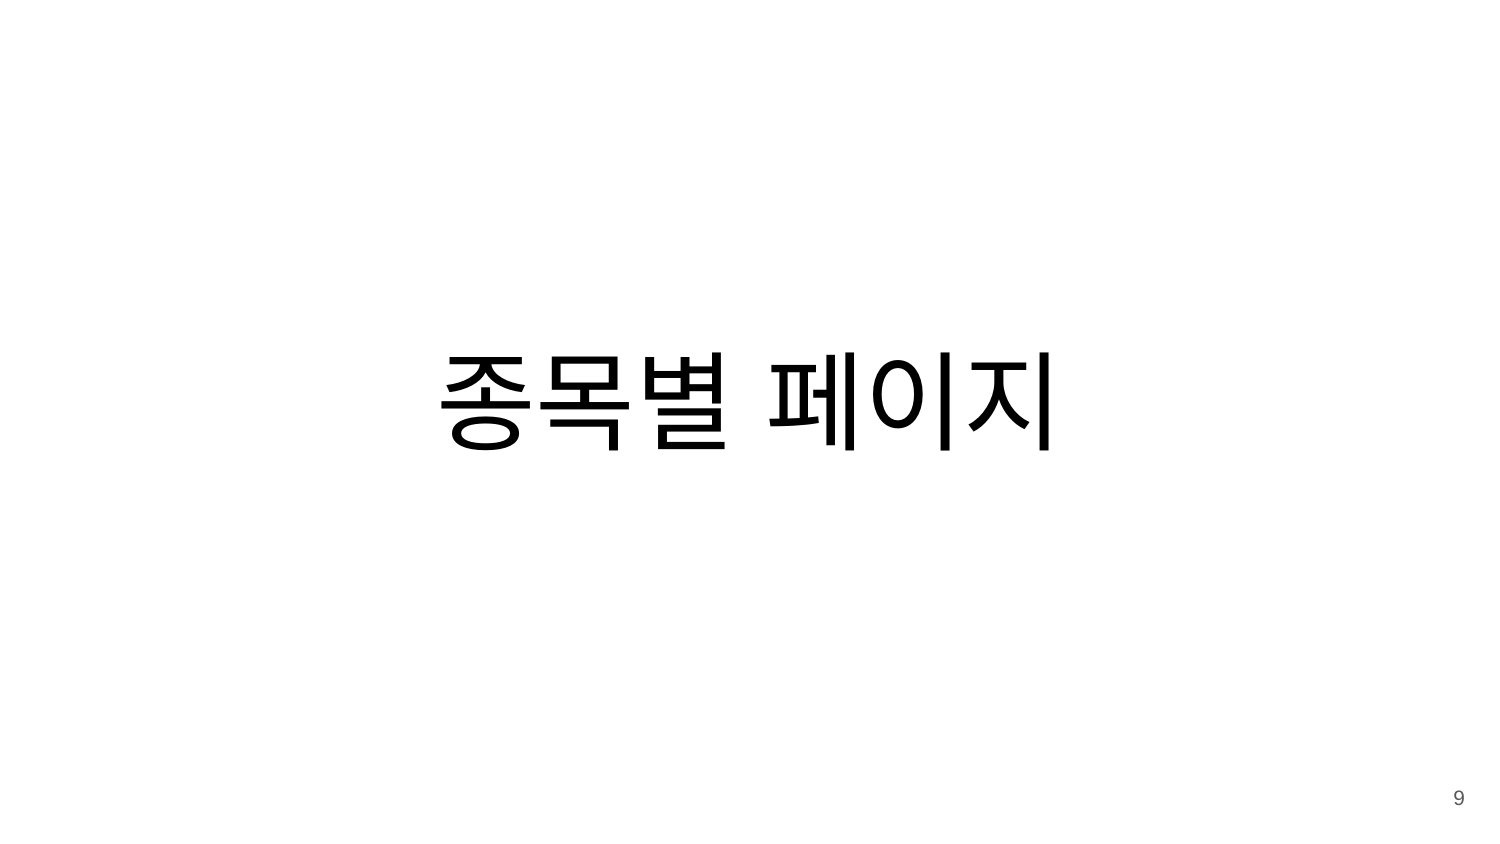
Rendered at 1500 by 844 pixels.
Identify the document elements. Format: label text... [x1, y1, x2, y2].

title 종목별 페이지 [51, 272, 1449, 609]
slide_number 9 [1389, 764, 1480, 830]
